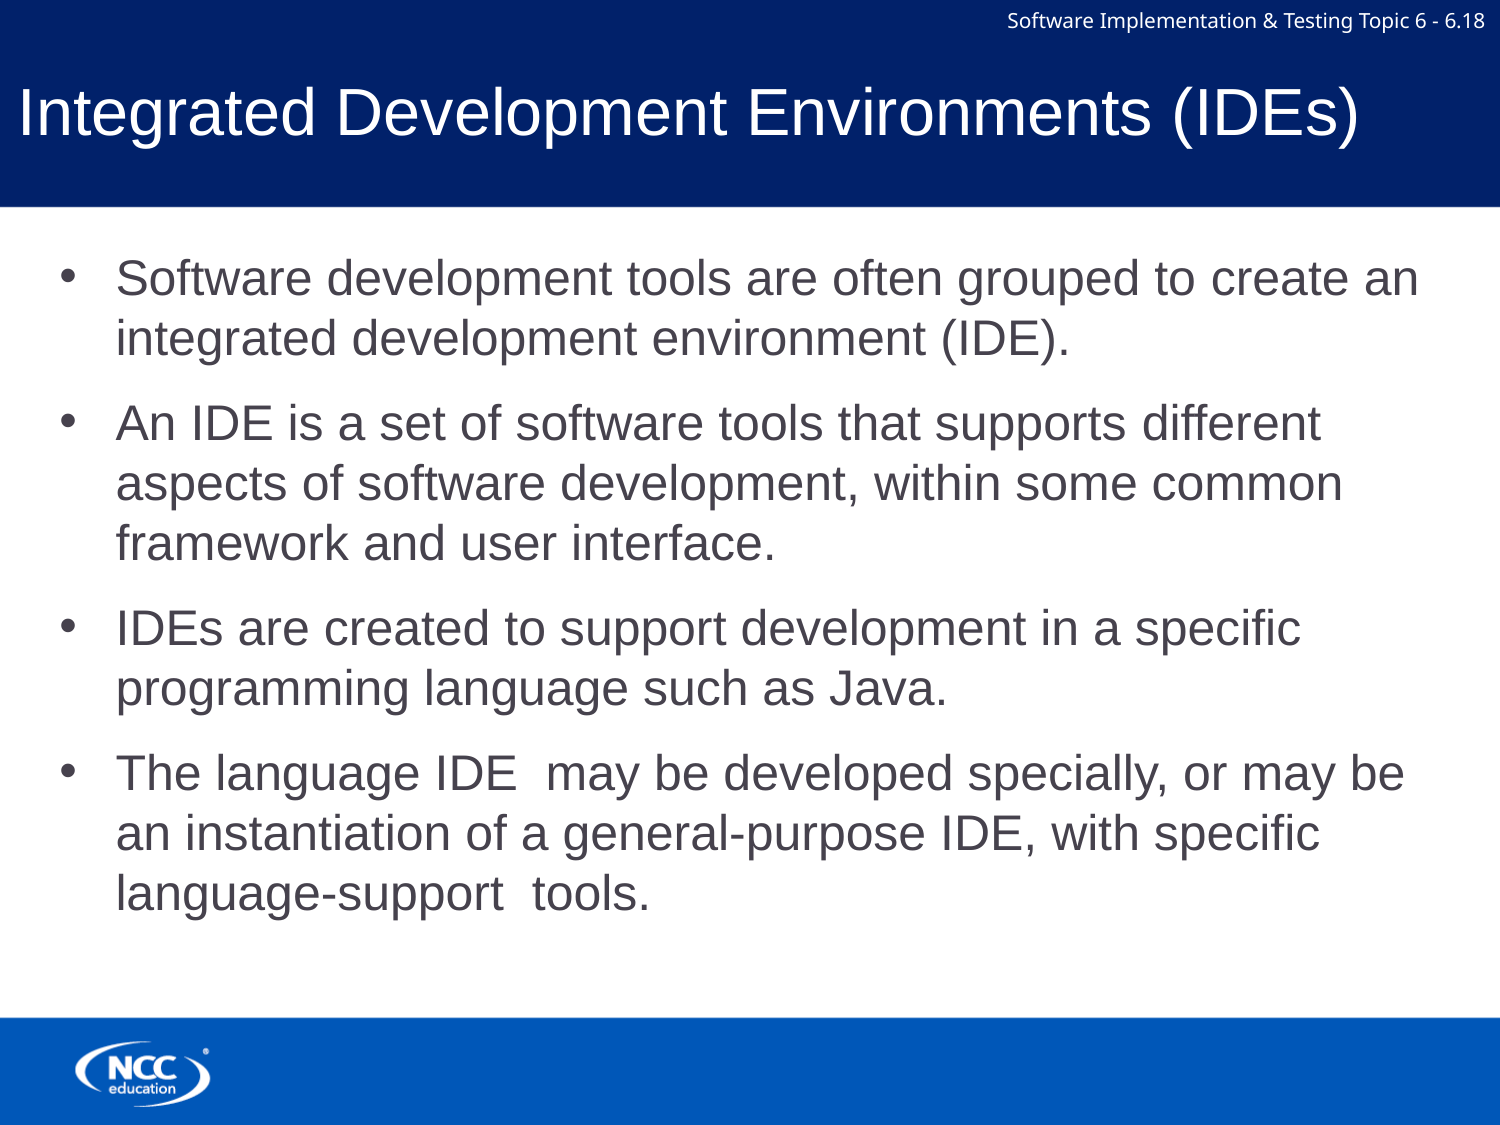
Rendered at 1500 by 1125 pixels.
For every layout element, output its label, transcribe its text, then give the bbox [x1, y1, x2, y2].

picture [0, 0, 1500, 1125]
text_box Integrated Development Environments (IDEs) [17, 66, 1500, 149]
text_box Software development tools are often grouped to create an integrated development environment (IDE). An IDE is a set of software tools that supports different aspects of software development, within some common framework and user interface. IDEs are created to support development in a specific programming language such as Java. The language IDE may be developed specially, or may be an instantiation of a general-purpose IDE, with specific language-support tools. [57, 243, 1443, 921]
